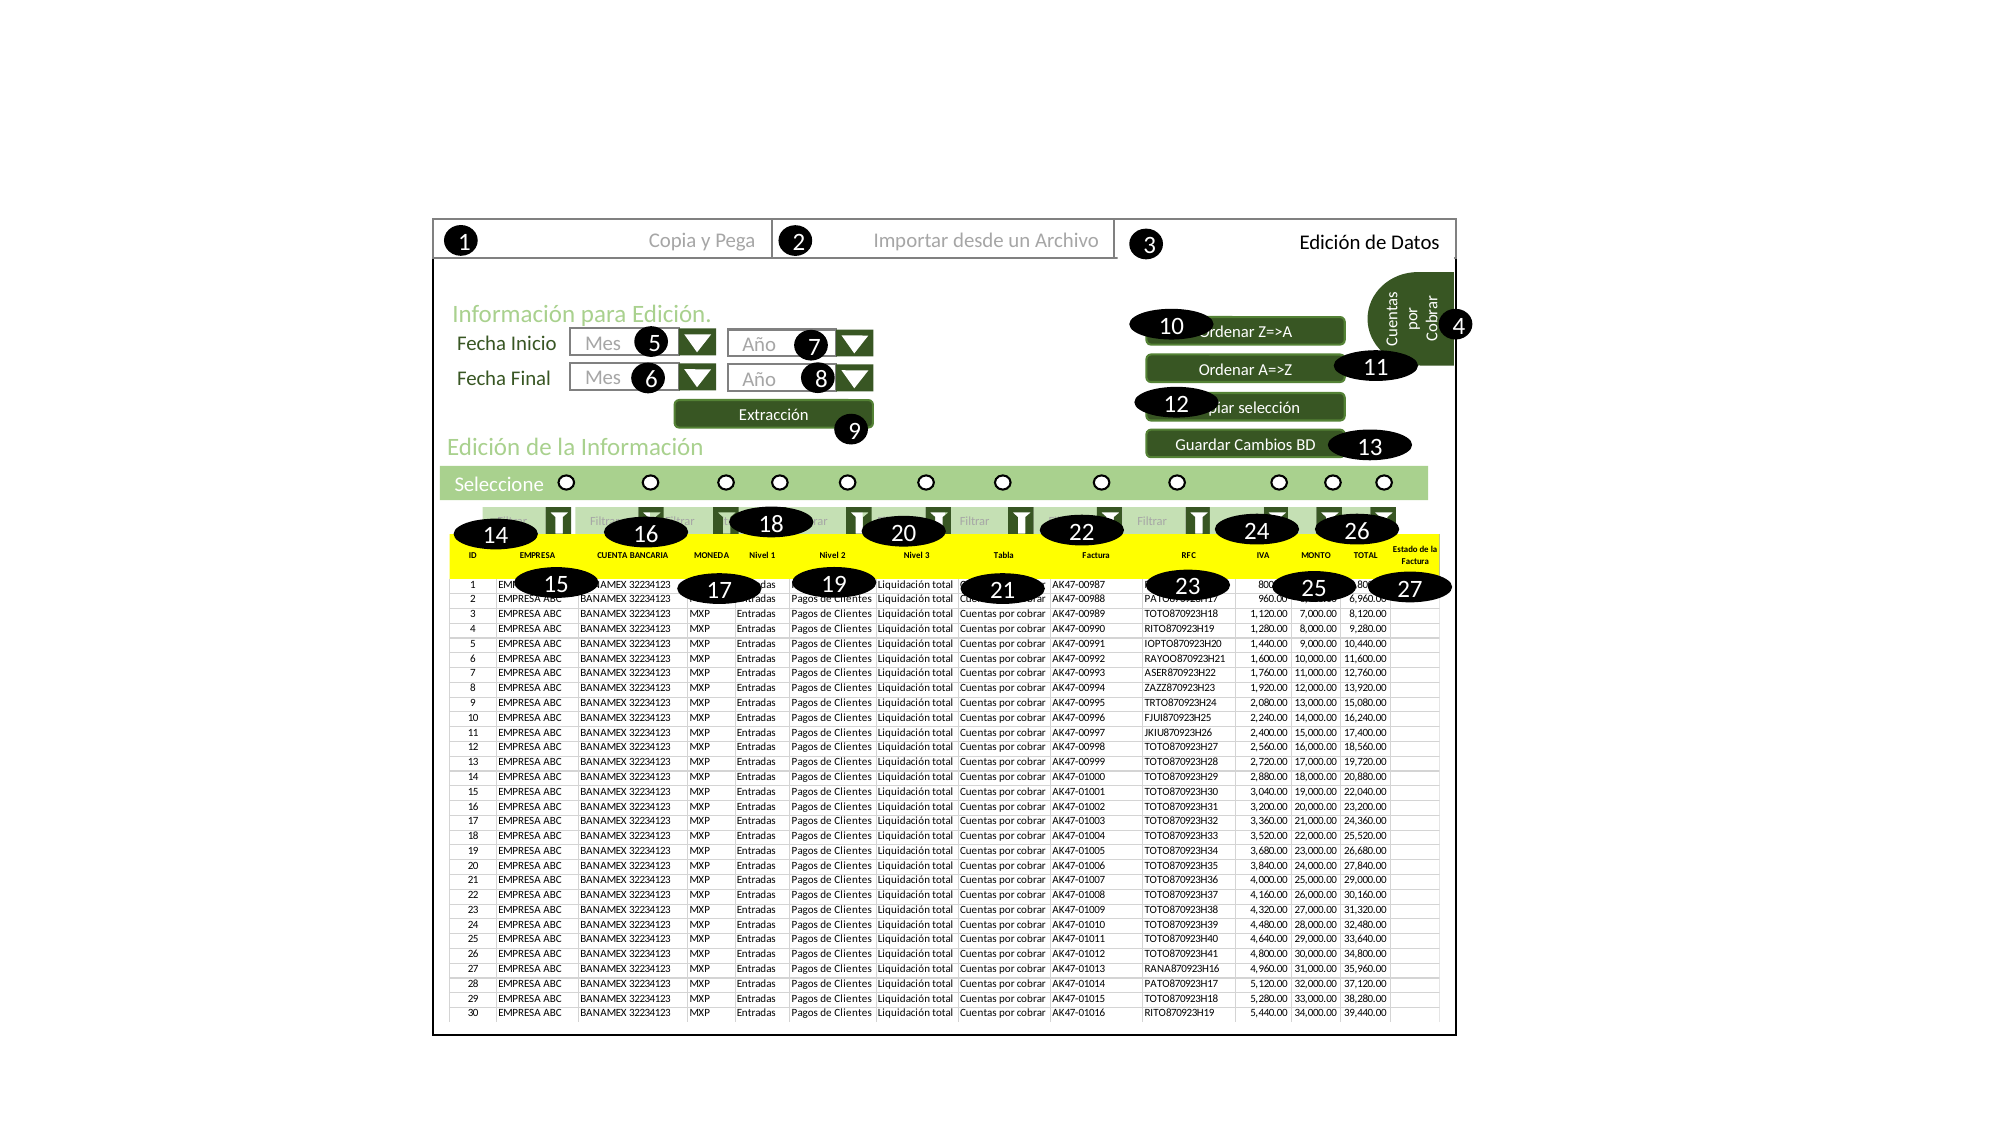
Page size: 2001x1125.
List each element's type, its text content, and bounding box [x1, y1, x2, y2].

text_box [432, 218, 1456, 1035]
text_box 4 [1456, 307, 1474, 341]
